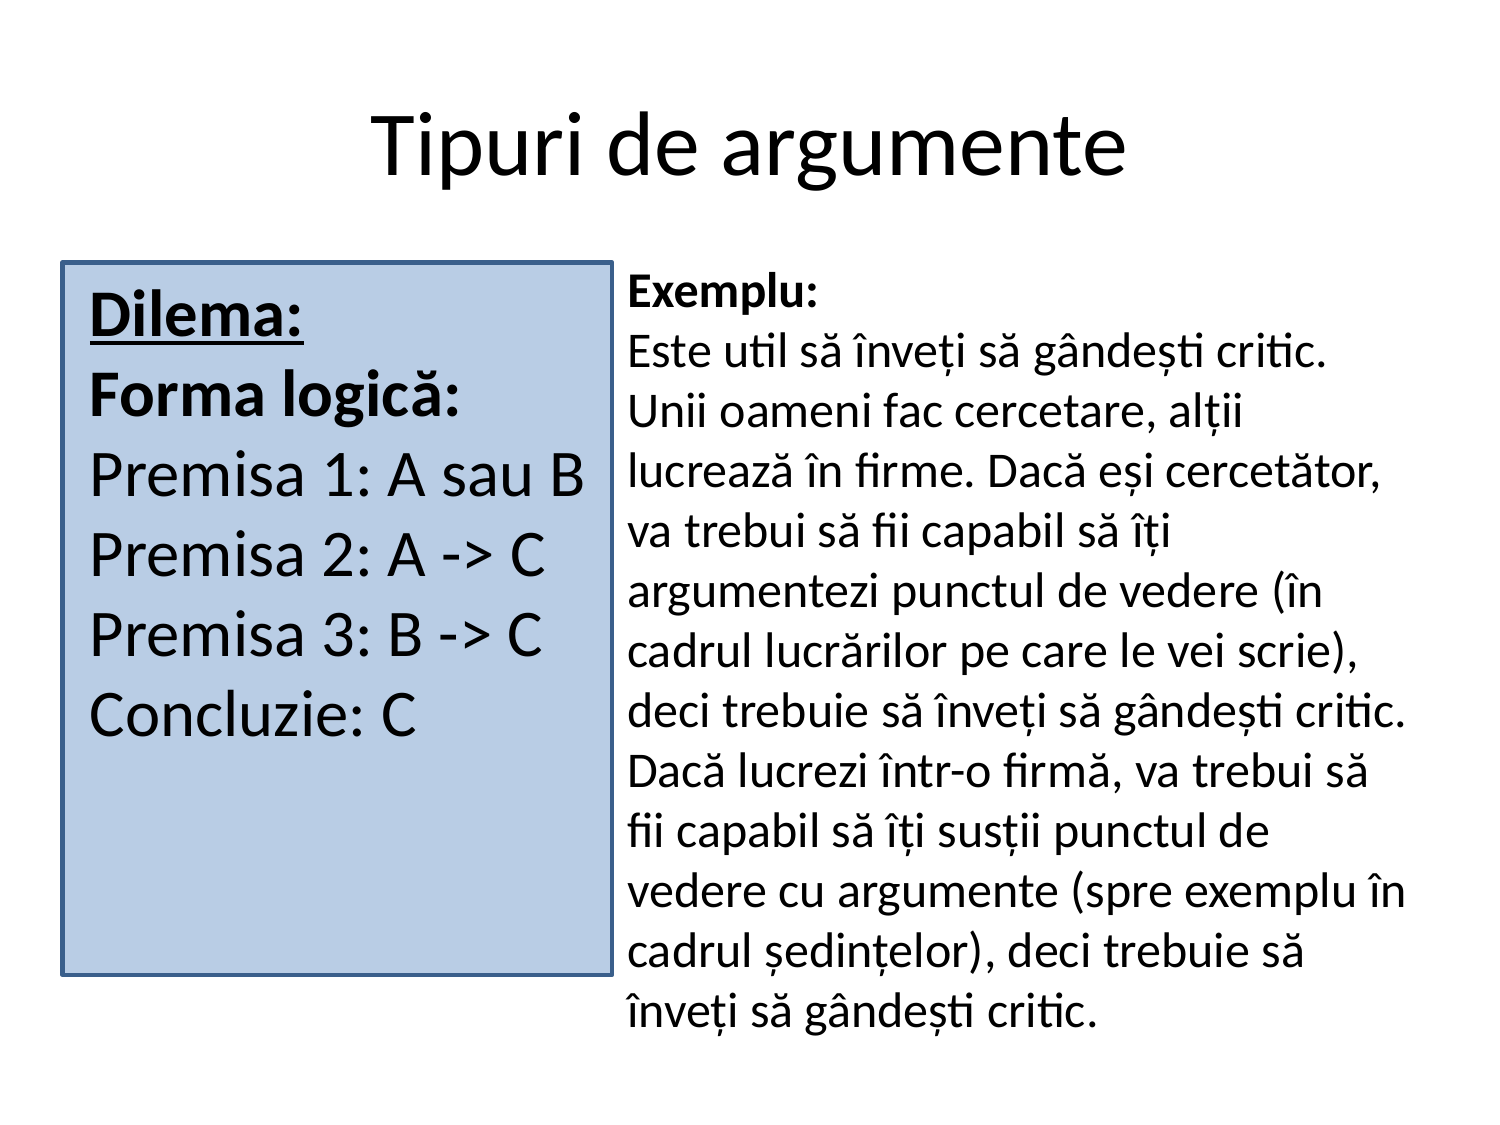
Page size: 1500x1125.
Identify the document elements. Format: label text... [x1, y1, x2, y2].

text_box Tipuri de argumente [75, 45, 1425, 233]
text_box [62, 262, 74, 975]
text_box Dilema: Forma logică: Premisa 1: A sau B Premisa 2: A -> C Premisa 3: B -> C Concluzie: C [74, 262, 612, 1005]
text_box Exemplu: Este util să înveți să gândești critic. Unii oameni fac cercetare, alții lucrează în firme. Dacă eși cercetător, va trebui să fii capabil să îți argumentezi punctul de vedere (în cadrul lucrărilor pe care le vei scrie), deci trebuie să înveți să gândești critic. Dacă lucrezi într-o firmă, va trebui să fii capabil să îți susții punctul de vedere cu argumente (spre exemplu în cadrul ședințelor), deci trebuie să înveți să gândești critic. [612, 249, 1425, 1125]
